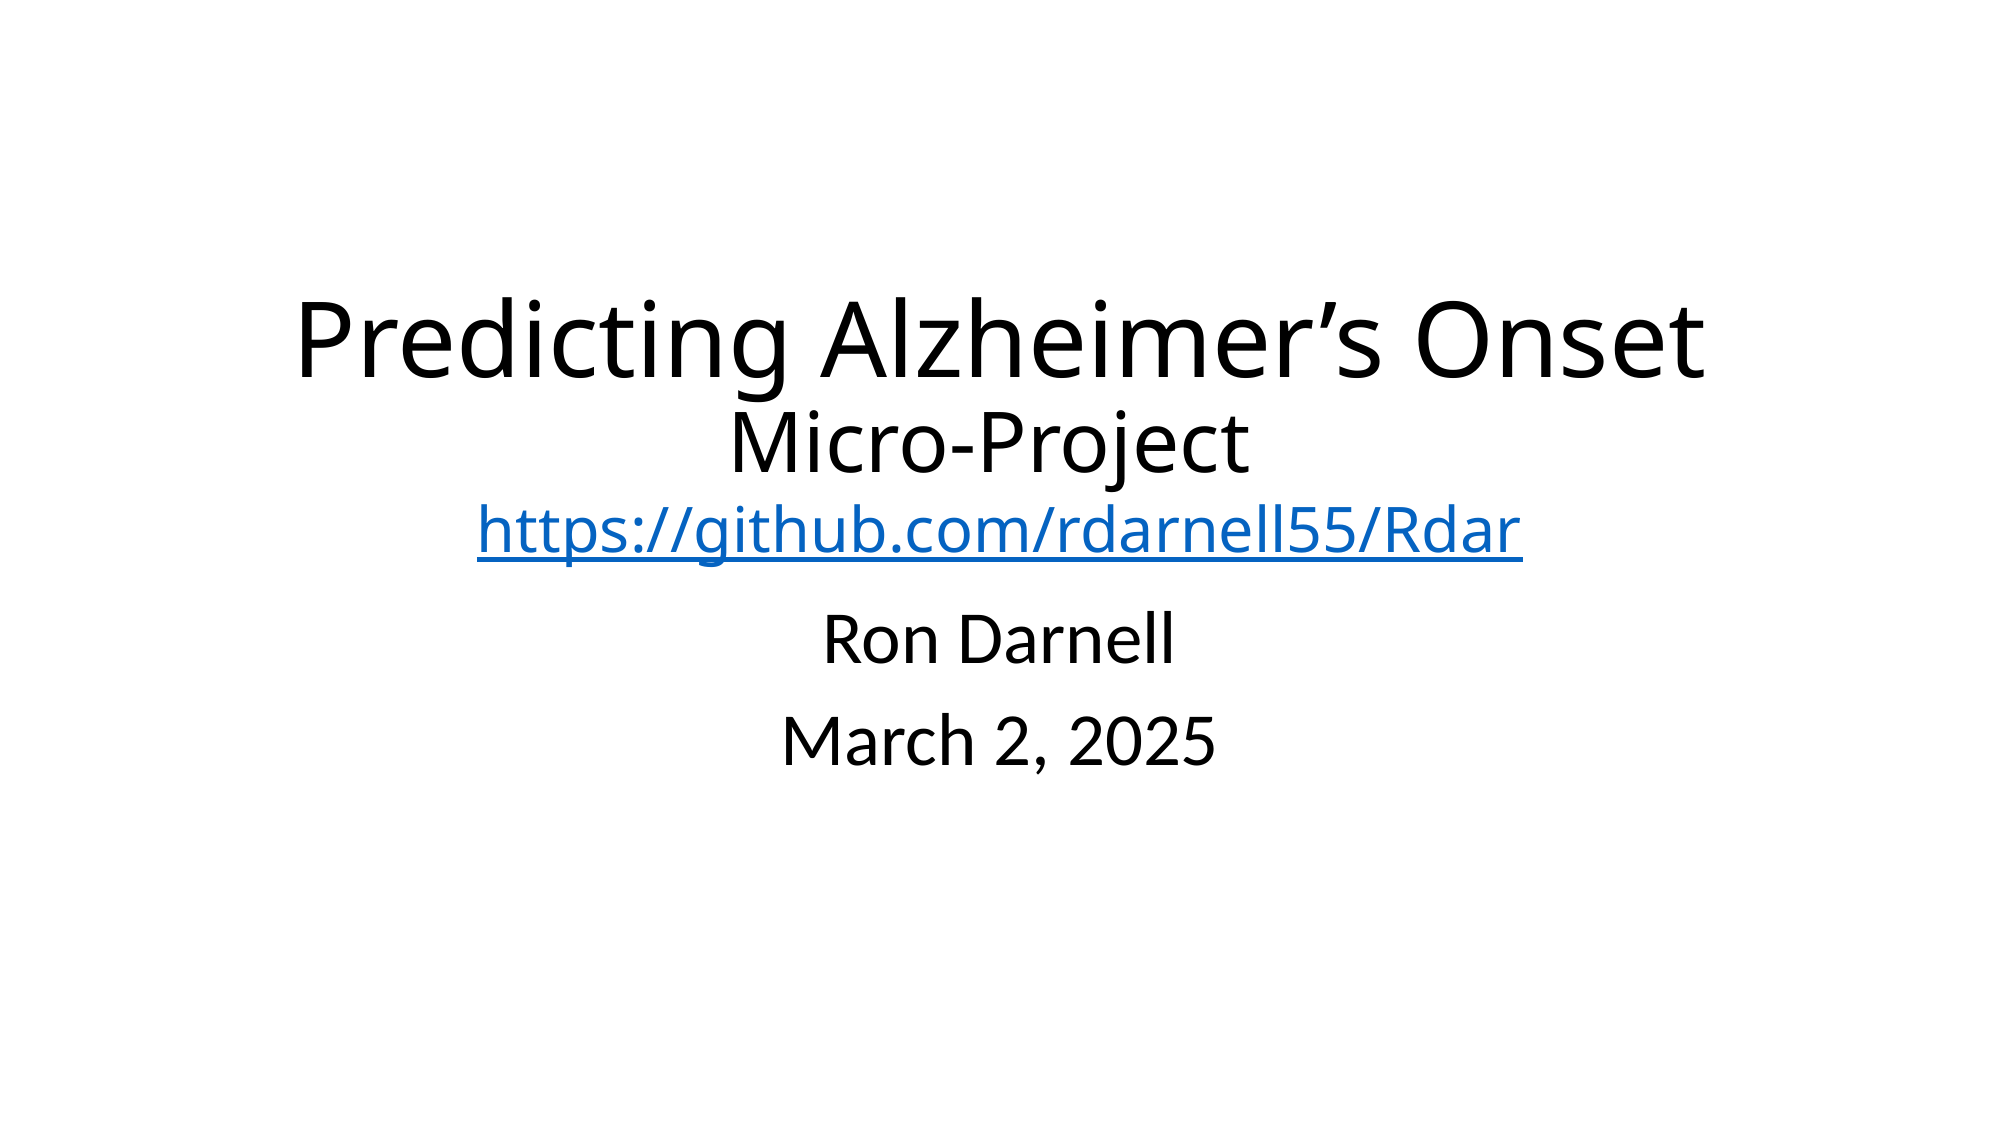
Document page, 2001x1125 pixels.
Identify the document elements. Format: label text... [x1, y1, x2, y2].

title Predicting Alzheimer’s Onset Micro-Project https://github.com/rdarnell55/Rdar [249, 184, 1750, 576]
subtitle Ron Darnell March 2, 2025 [249, 590, 1750, 863]
